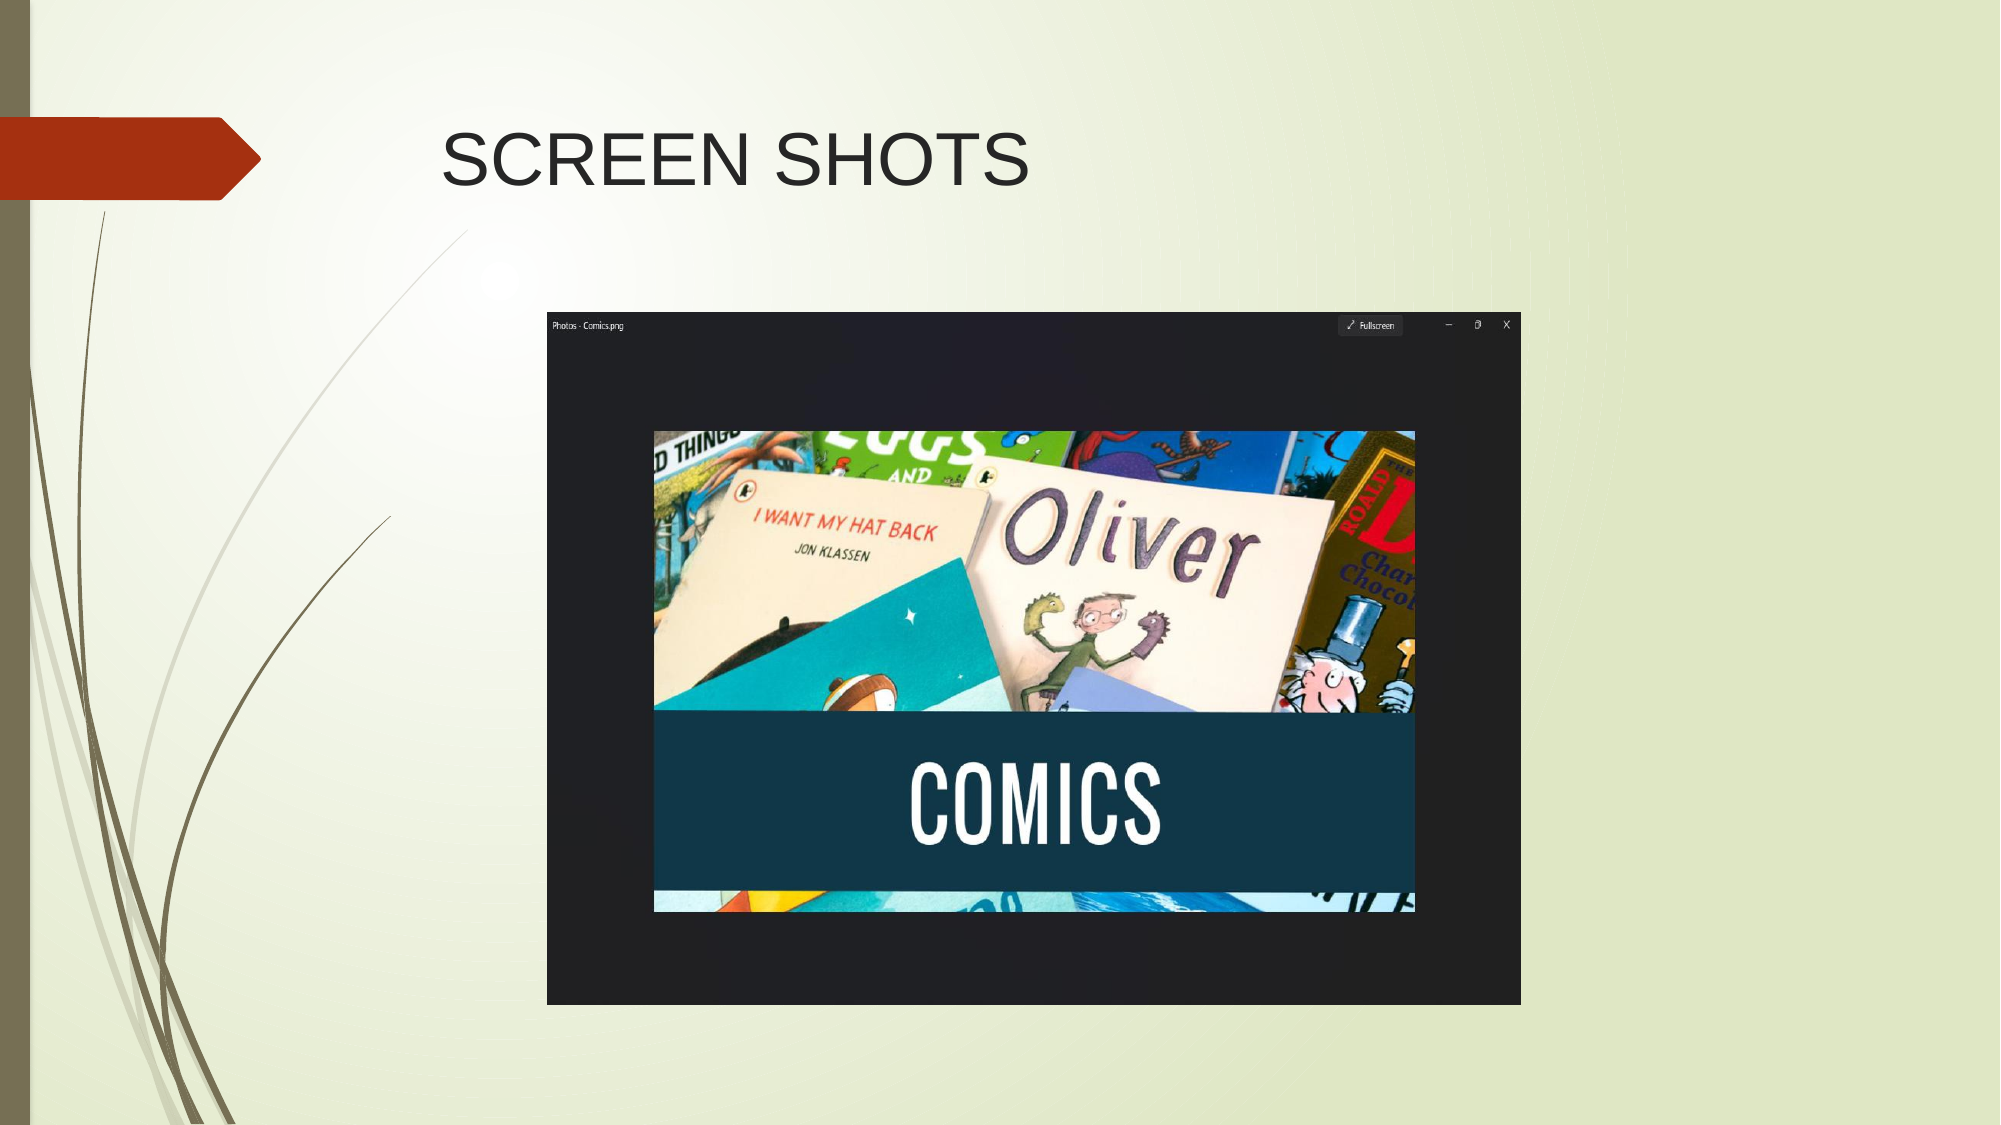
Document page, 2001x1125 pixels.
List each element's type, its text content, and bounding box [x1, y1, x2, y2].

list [547, 312, 1521, 1006]
title SCREEN SHOTS [425, 102, 1888, 313]
